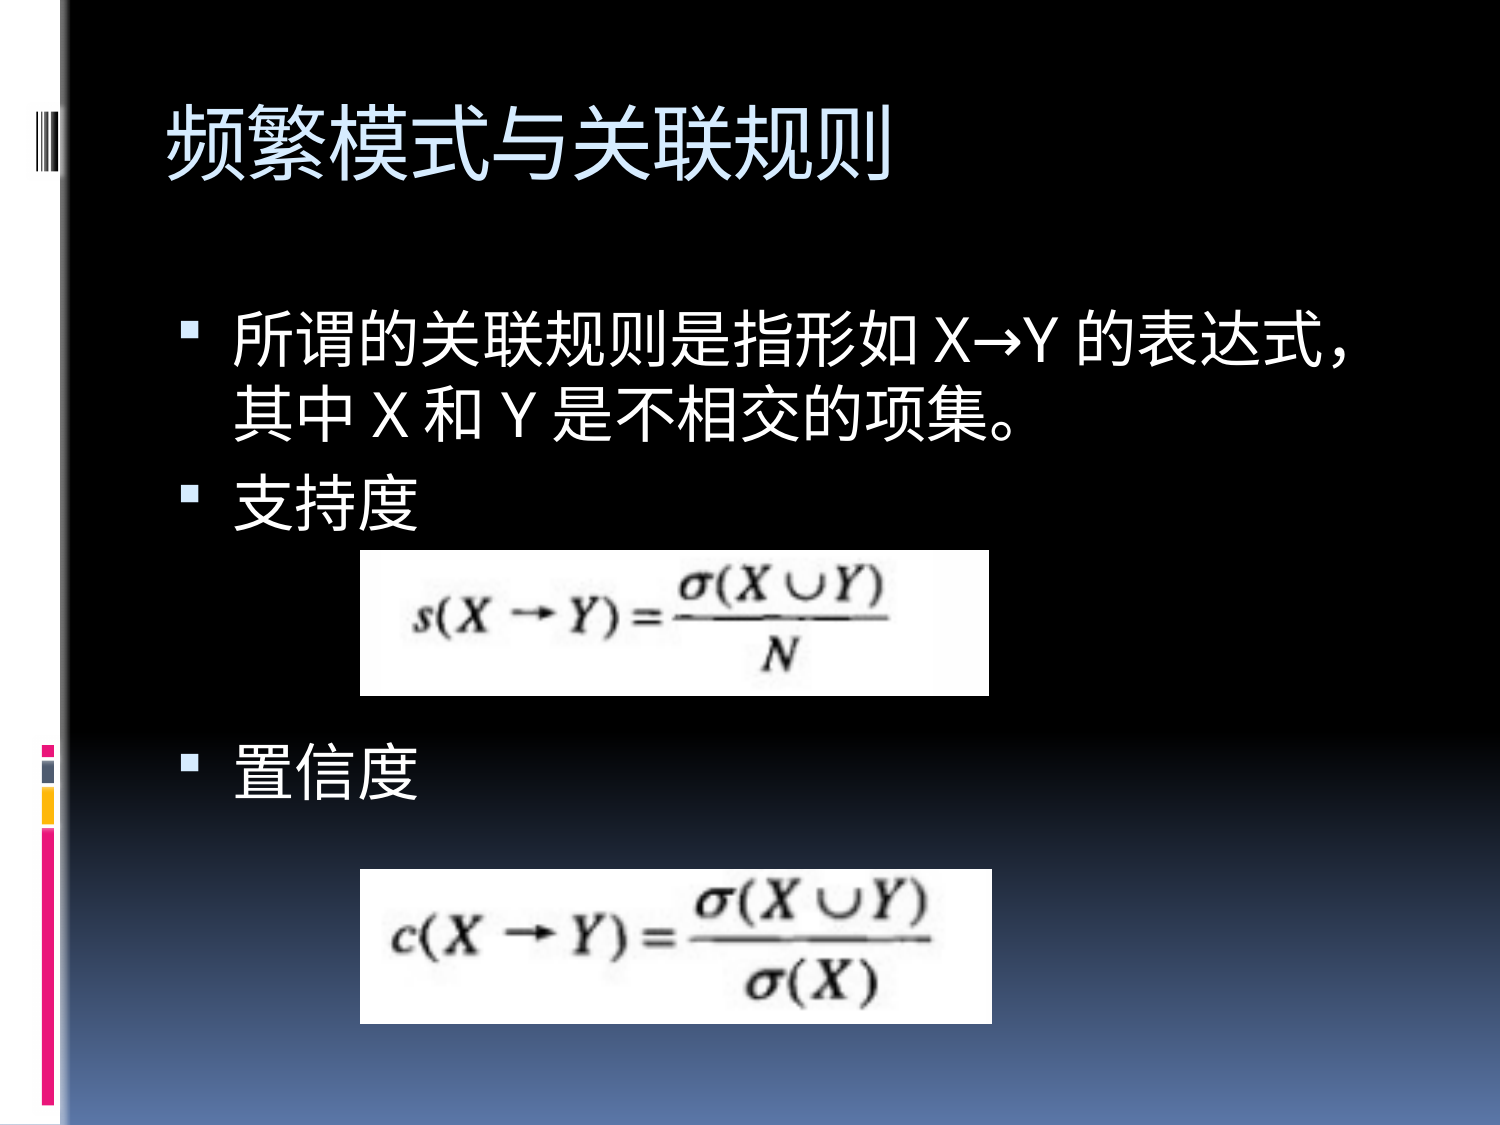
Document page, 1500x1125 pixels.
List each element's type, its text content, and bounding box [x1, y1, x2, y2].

list 所谓的关联规则是指形如X→Y的表达式，其中X和Y是不相交的项集。 支持度 置信度 [150, 292, 1425, 1043]
title 频繁模式与关联规则 [150, 83, 1425, 234]
picture [359, 869, 992, 1024]
picture [359, 550, 990, 696]
